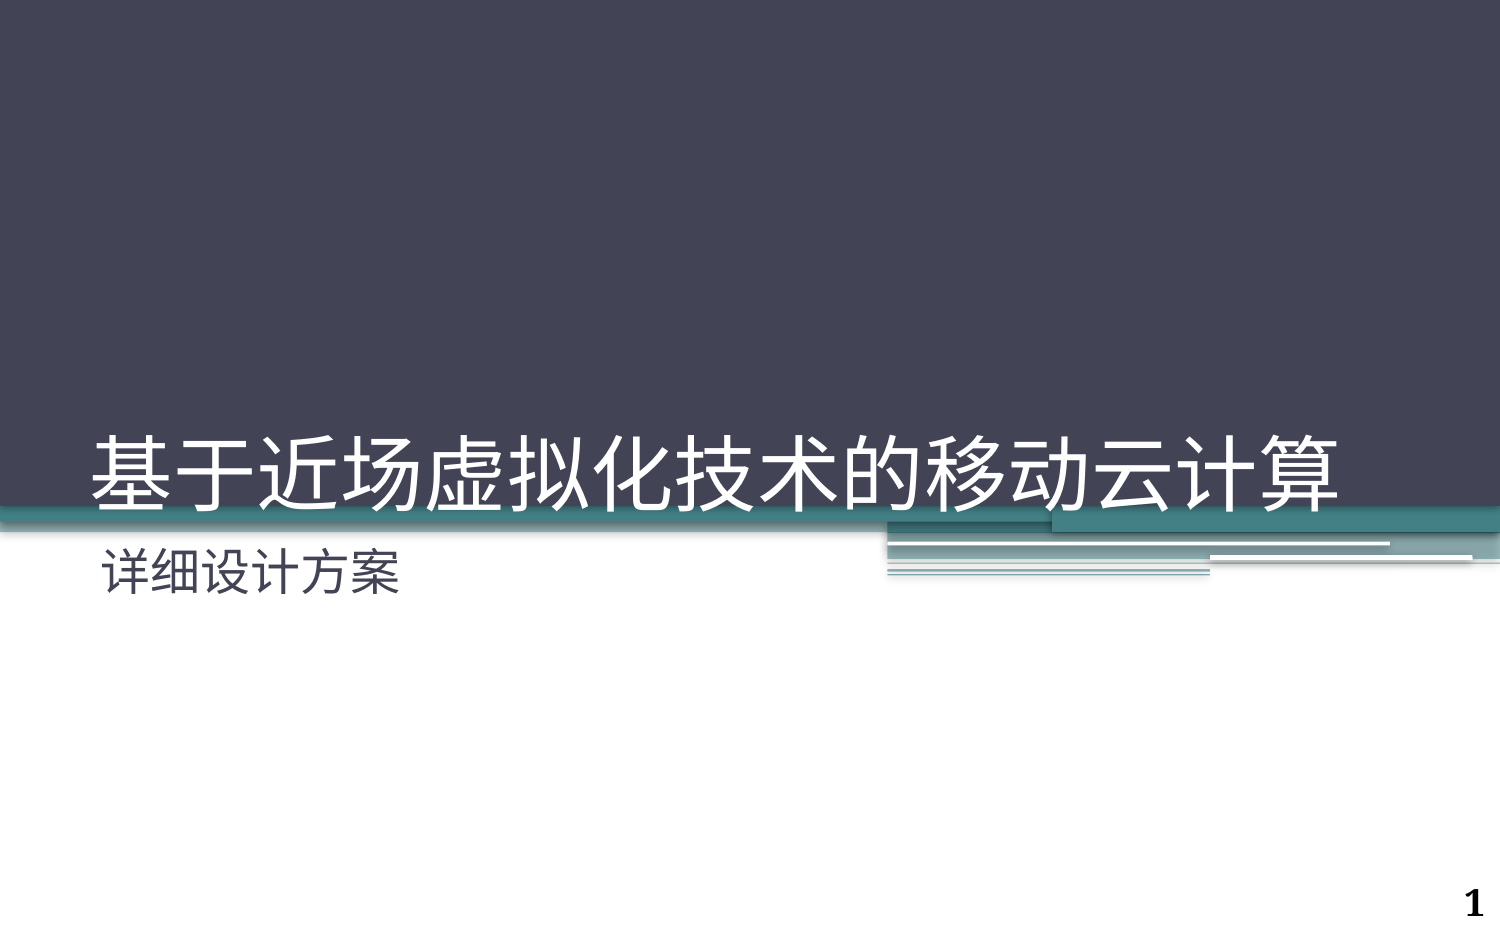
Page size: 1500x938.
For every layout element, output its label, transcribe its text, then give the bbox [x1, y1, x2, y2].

title 基于近场虚拟化技术的移动云计算 [75, 328, 1463, 530]
subtitle 详细设计方案 [75, 533, 888, 773]
slide_number 1 [1377, 887, 1500, 938]
